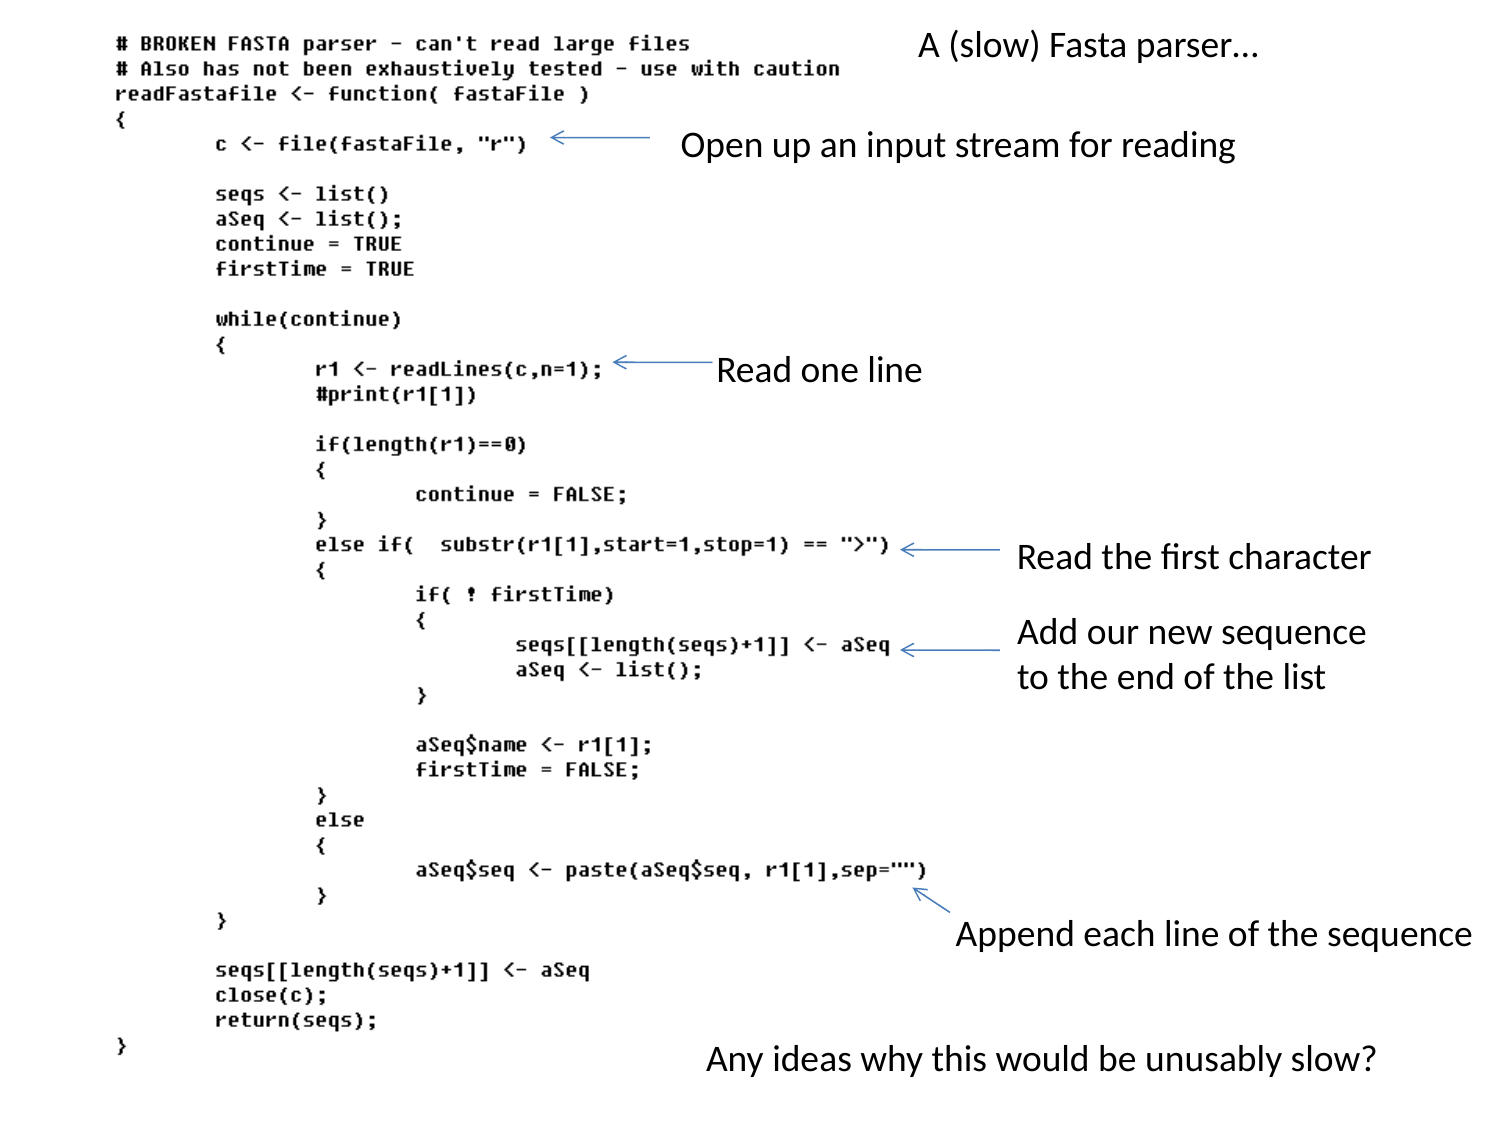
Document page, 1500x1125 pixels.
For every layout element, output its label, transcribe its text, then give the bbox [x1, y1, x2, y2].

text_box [912, 887, 951, 913]
text_box A (slow) Fasta parser… [903, 12, 1274, 73]
text_box Append each line of the sequence [1037, 901, 1489, 962]
text_box Any ideas why this would be unusably slow? [691, 1026, 1394, 1087]
picture [62, 21, 1034, 1063]
text_box Open up an input stream for reading [1037, 112, 1252, 173]
text_box Add our new sequence to the end of the list [1037, 599, 1383, 705]
text_box Read the first character [1037, 524, 1388, 585]
